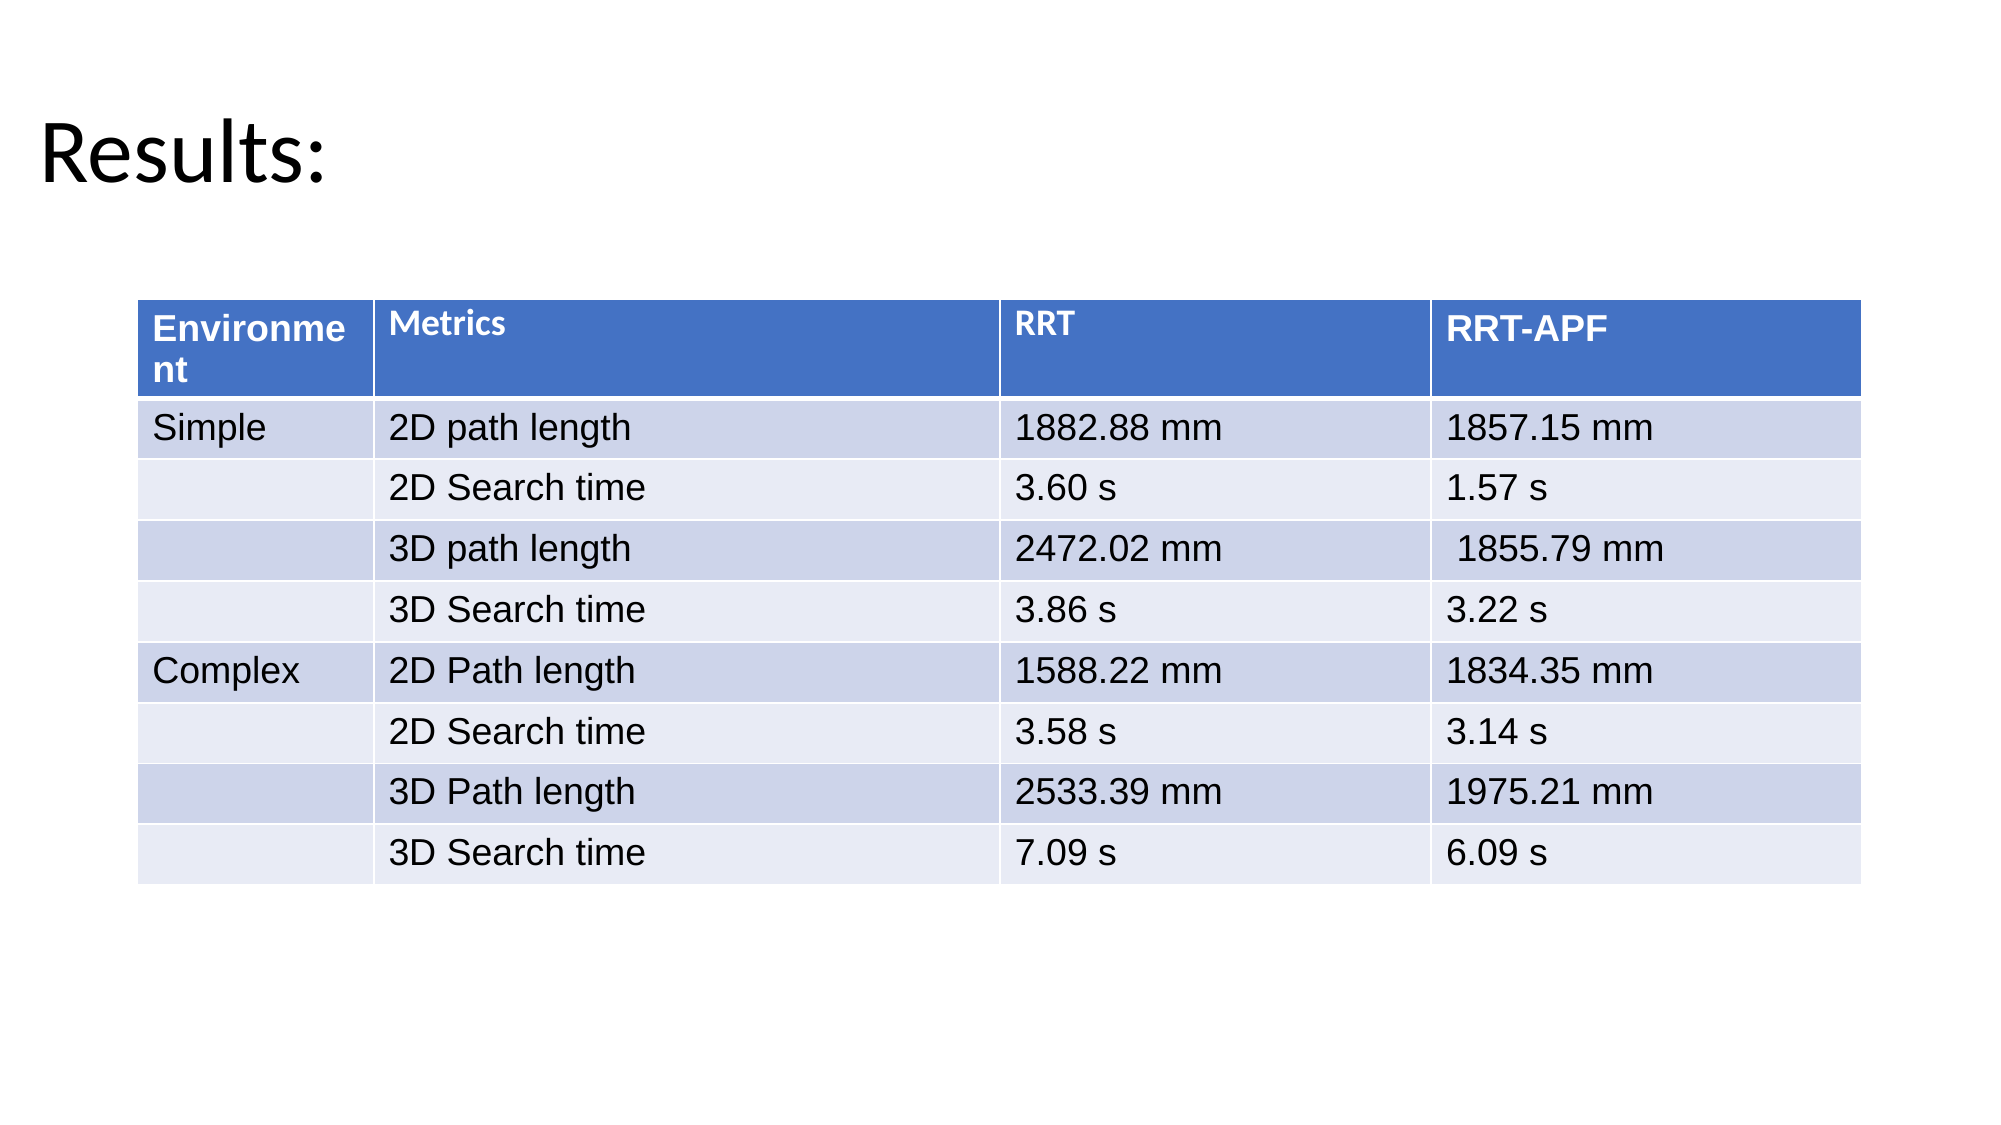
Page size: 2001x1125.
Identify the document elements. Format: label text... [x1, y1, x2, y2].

table_cell 2D Search time [375, 460, 999, 519]
table_cell 3.86 s [1001, 582, 1430, 641]
table_cell 1857.15 mm [1432, 401, 1861, 458]
table_cell 1882.88 mm [1001, 401, 1430, 458]
table_cell 3.58 s [1001, 704, 1430, 763]
table_cell 1.57 s [1432, 460, 1861, 519]
table_cell 1975.21 mm [1432, 764, 1861, 823]
table_cell 3D path length [375, 521, 999, 580]
table_cell 2D Path length [375, 643, 999, 702]
table_cell 2472.02 mm [1001, 521, 1430, 580]
table_cell 1855.79 mm [1432, 521, 1861, 580]
table_header RRT-APF [1432, 300, 1861, 396]
table_cell [138, 582, 373, 641]
table_cell 7.09 s [1001, 825, 1430, 884]
table_cell 3.14 s [1432, 704, 1861, 763]
table_cell 2533.39 mm [1001, 764, 1430, 823]
table_cell 3.60 s [1001, 460, 1430, 519]
table_cell [138, 460, 373, 519]
table_cell 3D Search time [375, 582, 999, 641]
table_cell [138, 764, 373, 823]
table_cell Complex [138, 643, 373, 702]
title Results: [24, 44, 1750, 262]
table_cell 3D Path length [375, 764, 999, 823]
table_cell [138, 704, 373, 763]
table_cell 2D Search time [375, 704, 999, 763]
table_cell 1588.22 mm [1001, 643, 1430, 702]
table_cell [138, 825, 373, 884]
table_cell [138, 521, 373, 580]
table_cell 3.22 s [1432, 582, 1861, 641]
table_header RRT [1001, 300, 1430, 396]
table_cell 2D path length [375, 401, 999, 458]
table_cell 6.09 s [1432, 825, 1861, 884]
table_header Environment [138, 300, 373, 396]
table_cell Simple [138, 401, 373, 458]
table_header Metrics [375, 300, 999, 396]
table_cell 1834.35 mm [1432, 643, 1861, 702]
table_cell 3D Search time [375, 825, 999, 884]
